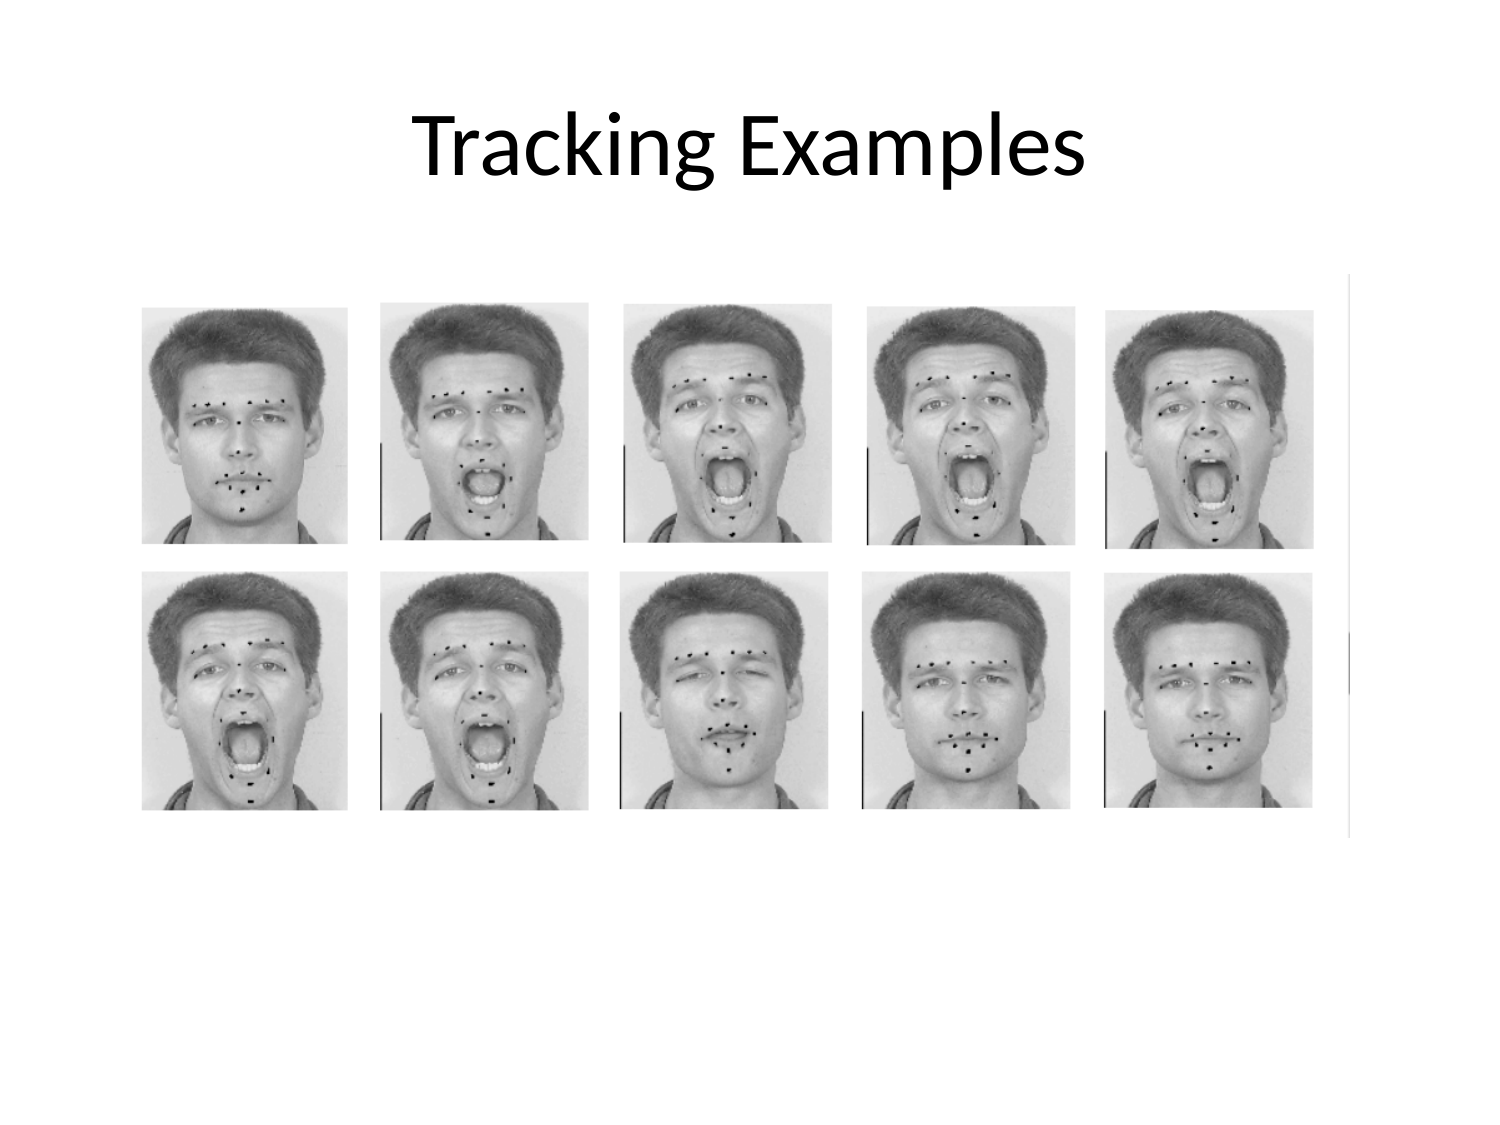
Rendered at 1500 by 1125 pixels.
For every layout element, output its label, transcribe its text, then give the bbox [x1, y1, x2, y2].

title Tracking Examples [75, 45, 1425, 233]
picture [112, 274, 1351, 838]
